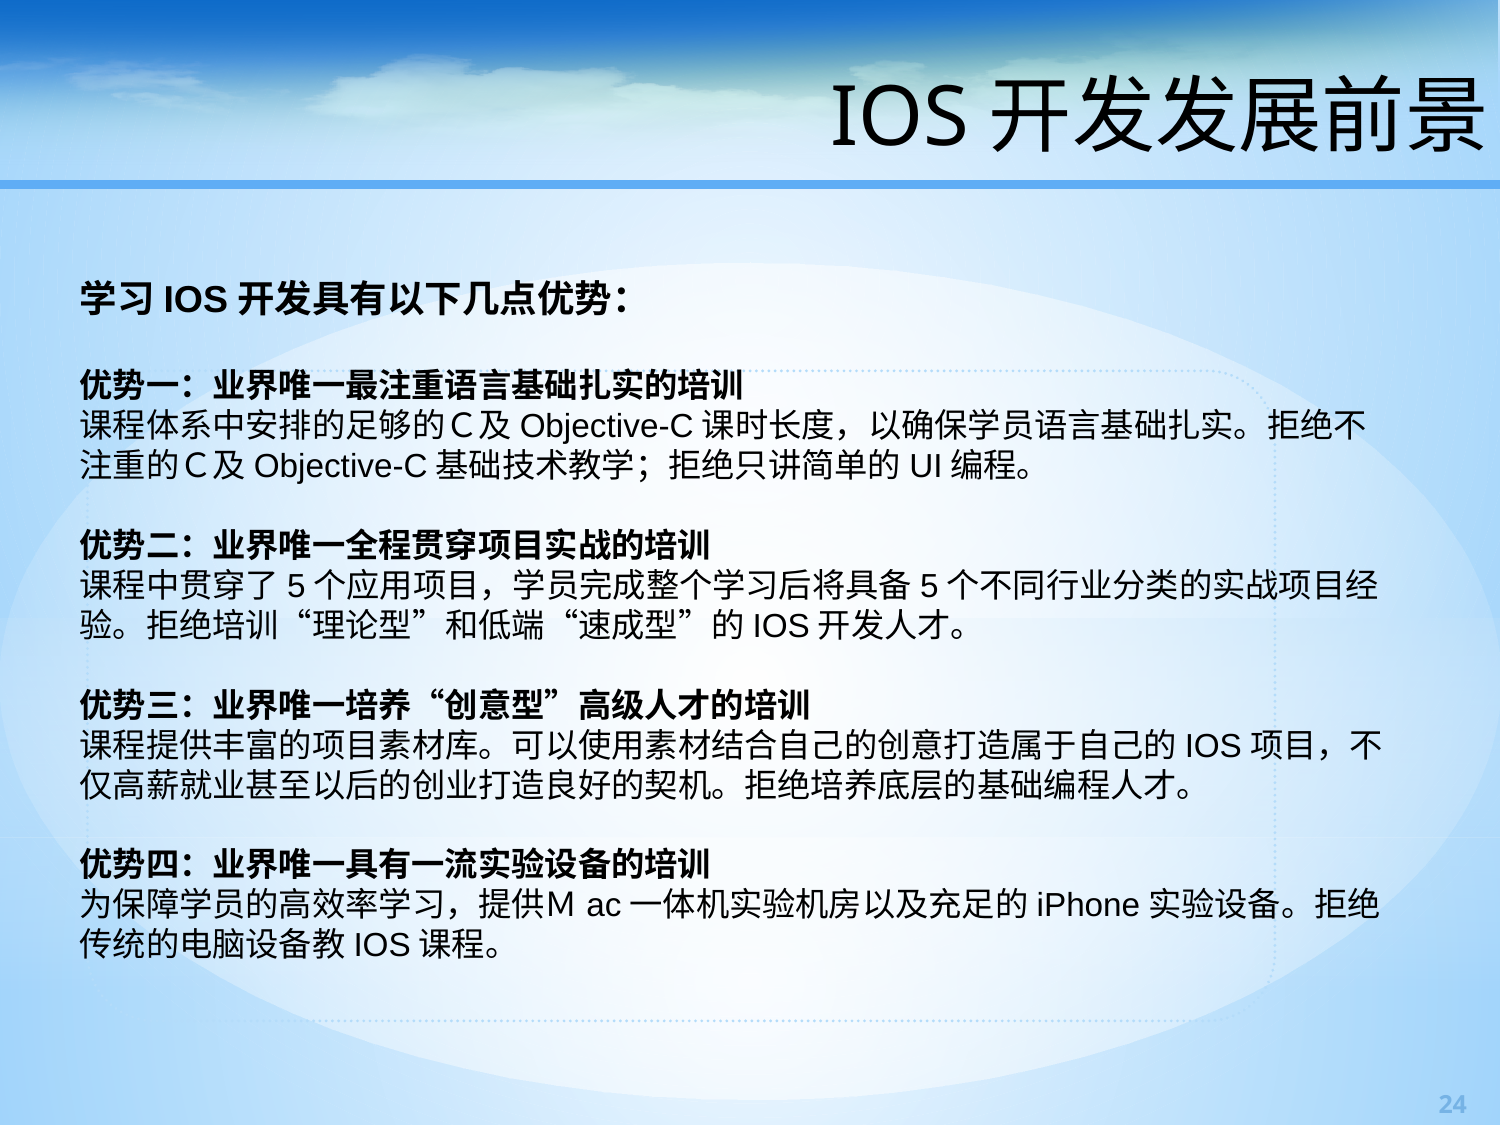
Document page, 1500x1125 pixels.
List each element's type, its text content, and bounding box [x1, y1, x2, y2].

text_box IOS开发发展前景 [815, 54, 1500, 244]
text_box [89, 971, 1273, 1021]
slide_number 23 [1387, 1081, 1500, 1125]
text_box 学习IOS开发具有以下几点优势： 优势一：业界唯一最注重语言基础扎实的培训 课程体系中安排的足够的Ｃ及Objective-C课时长度，以确保学员语言基础扎实。拒绝不注重的Ｃ及Objective-C基础技术教学；拒绝只讲简单的UI编程。 优势二：业界唯一全程贯穿项目实战的培训 课程中贯穿了5个应用项目，学员完成整个学习后将具备5个不同行业分类的实战项目经验。拒绝培训“理论型”和低端“速成型”的IOS开发人才。 优势三：业界唯一培养“创意型”高级人才的培训 课程提供丰富的项目素材库。可以使用素材结合自己的创意打造属于自己的IOS项目，不仅高薪就业甚至以后的创业打造良好的契机。拒绝培养底层的基础编程人才。 优势四：业界唯一具有一流实验设备的培训 为保障学员的高效率学习，提供Ｍac一体机实验机房以及充足的iPhone实验设备。拒绝传统的电脑设备教IOS课程。 [64, 267, 1412, 971]
picture [0, 0, 1500, 168]
